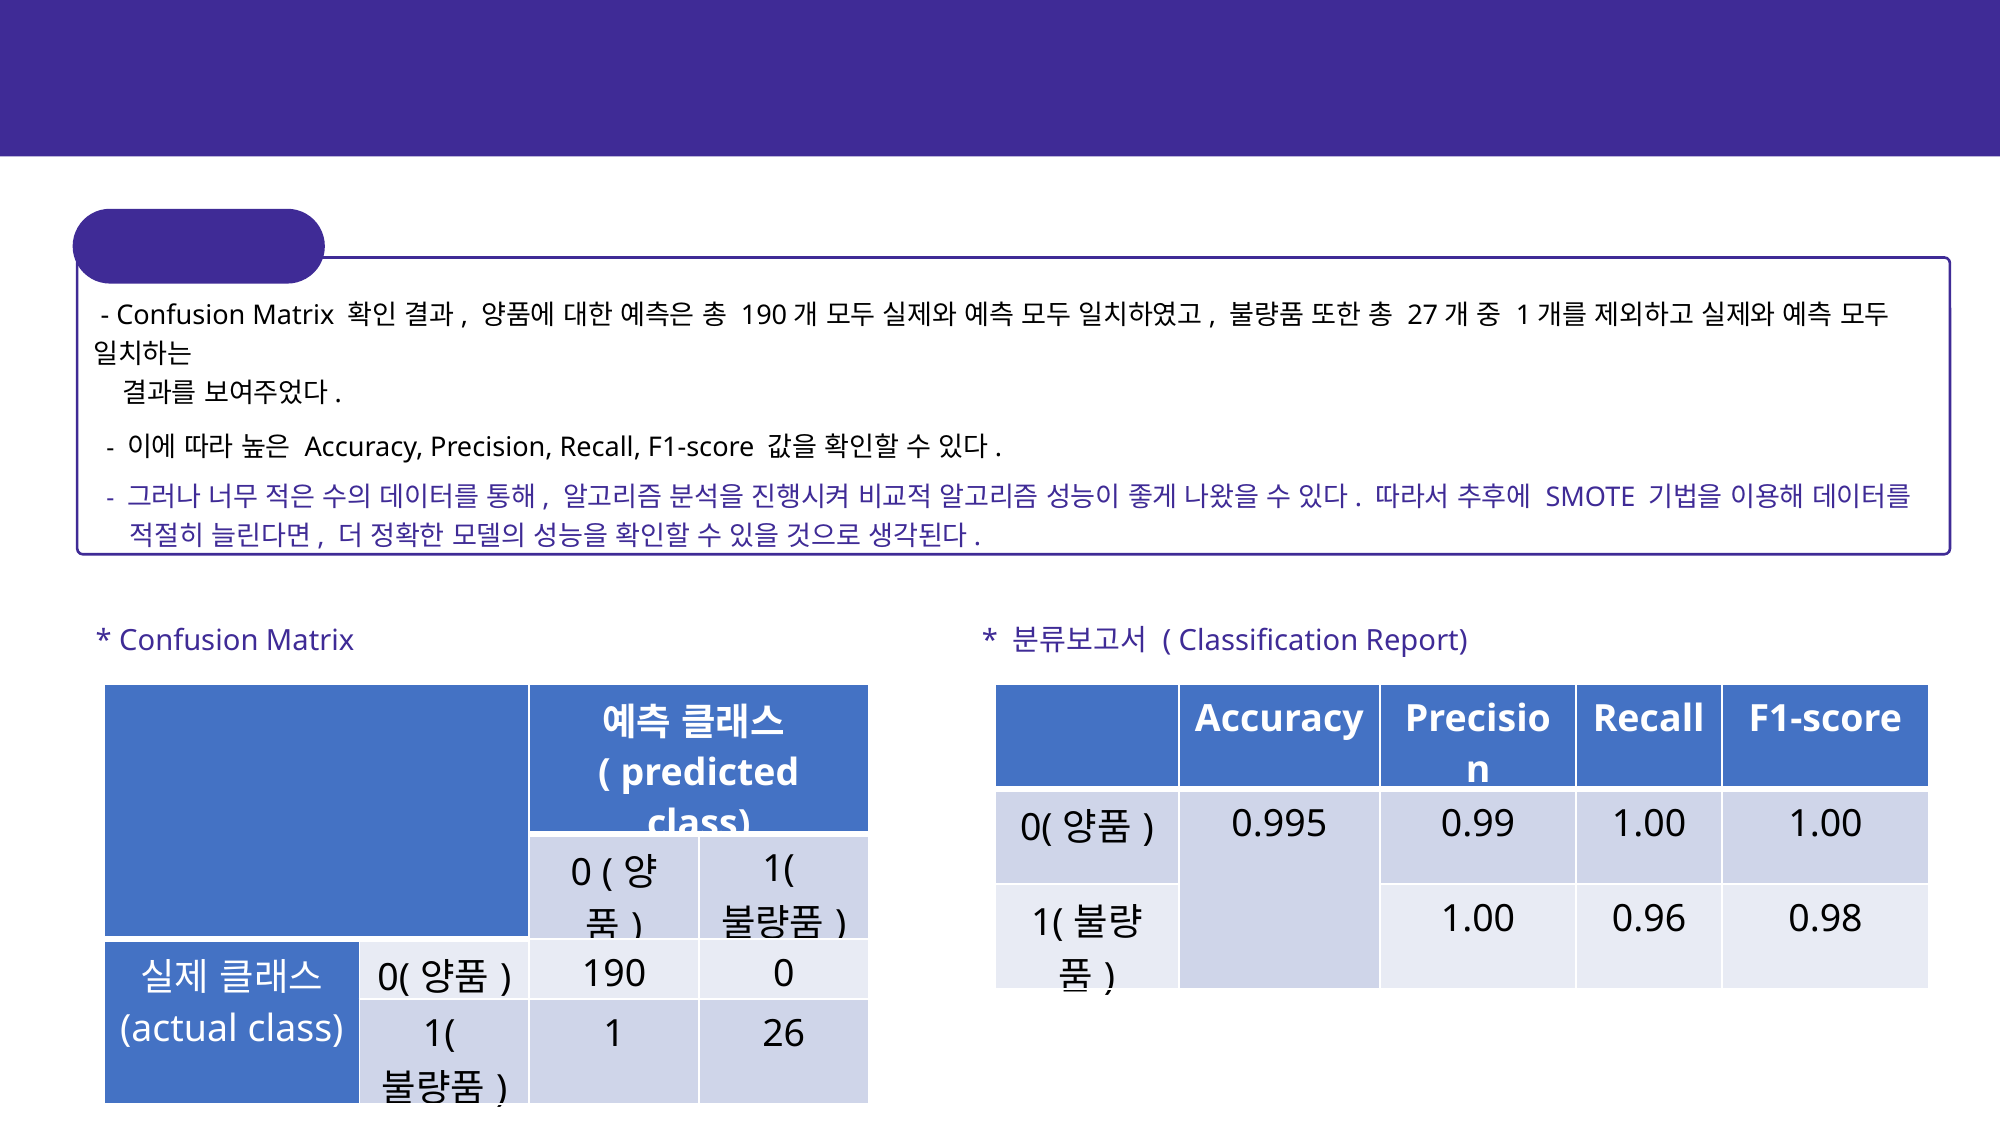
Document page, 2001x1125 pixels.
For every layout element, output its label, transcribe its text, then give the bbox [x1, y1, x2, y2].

table_header 예측 클래스 ( predicted class) [530, 685, 868, 831]
text_box * 분류보고서 ( Classification Report) [967, 606, 1905, 664]
table_header [105, 685, 528, 936]
table_cell 0(양품) [996, 792, 1178, 883]
text_box * Confusion Matrix [80, 606, 869, 664]
table_cell 1(불량품) [360, 1000, 528, 1103]
table_cell 0.98 [1723, 885, 1928, 988]
table_cell 0(양품) [360, 942, 528, 998]
table_cell 1.00 [1577, 792, 1721, 883]
table_header Recall [1577, 685, 1721, 786]
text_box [0, 0, 2000, 157]
table_cell 1 [530, 1000, 698, 1103]
table_cell 0.995 [1180, 792, 1379, 988]
table_cell 실제 클래스 (actual class) [105, 942, 359, 1103]
table_cell 0 [700, 940, 868, 998]
table_cell 190 [530, 940, 698, 998]
table_cell 1(불량품) [700, 837, 868, 938]
table_header Accuracy [1180, 685, 1379, 786]
table_cell 26 [700, 1000, 868, 1103]
table_header [996, 685, 1178, 786]
table_header Precision [1381, 685, 1575, 786]
table_header F1-score [1723, 685, 1928, 786]
table_cell 0 (양품) [530, 837, 698, 938]
table_cell 0.99 [1381, 792, 1575, 883]
table_cell 1.00 [1381, 885, 1575, 988]
table_cell 0.96 [1577, 885, 1721, 988]
table_cell 1(불량품) [996, 885, 1178, 988]
table_cell 1.00 [1723, 792, 1928, 883]
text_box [72, 208, 325, 284]
text_box - Confusion Matrix 확인 결과, 양품에 대한 예측은 총 190개 모두 실제와 예측 모두 일치하였고, 불량품 또한 총 27개 중 1개를 제외하고 실제와 예측 모두 일치하는 결과를 보여주었다. - 이에 따라 높은 Accuracy, Precision, Recall, F1-score 값을 확인할 수 있다. - 그러나 너무 적은 수의 데이터를 통해, 알고리즘 분석을 진행시켜 비교적 알고리즘 성능이 좋게 나왔을 수 있다. 따라서 추후에 SMOTE 기법을 이용해 데이터를 적절히 늘린다면, 더 정확한 모델의 성능을 확인할 수 있을 것으로 생각된다. [76, 256, 1952, 556]
